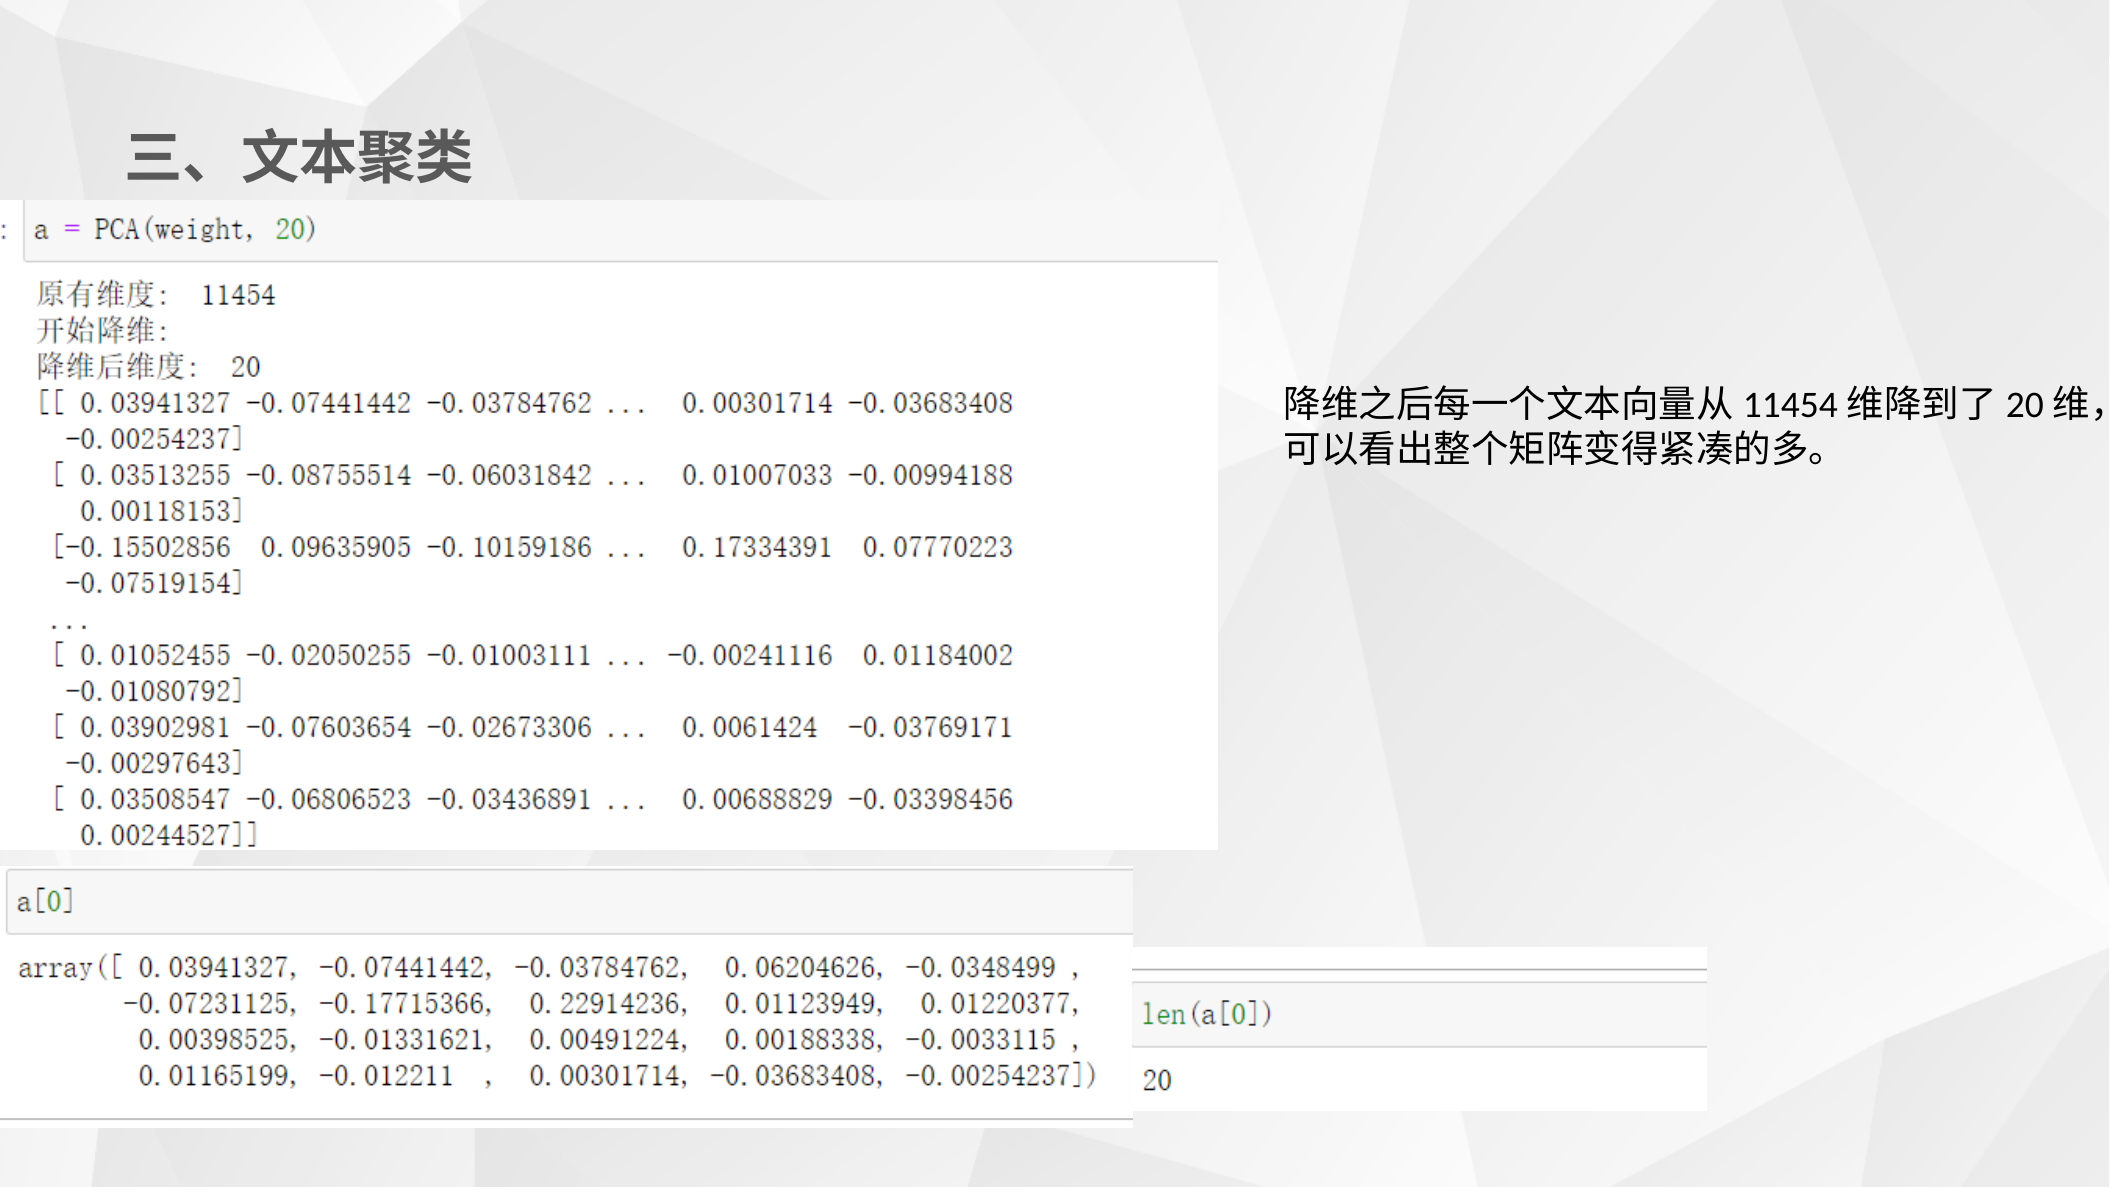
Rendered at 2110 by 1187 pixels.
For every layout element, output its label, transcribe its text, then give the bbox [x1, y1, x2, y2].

picture [0, 0, 2110, 1187]
text_box 三、文本聚类 [109, 91, 489, 198]
text_box 降维之后每一个文本向量从11454维降到了20维，可以看出整个矩阵变得紧凑的多。 [1269, 372, 2110, 478]
